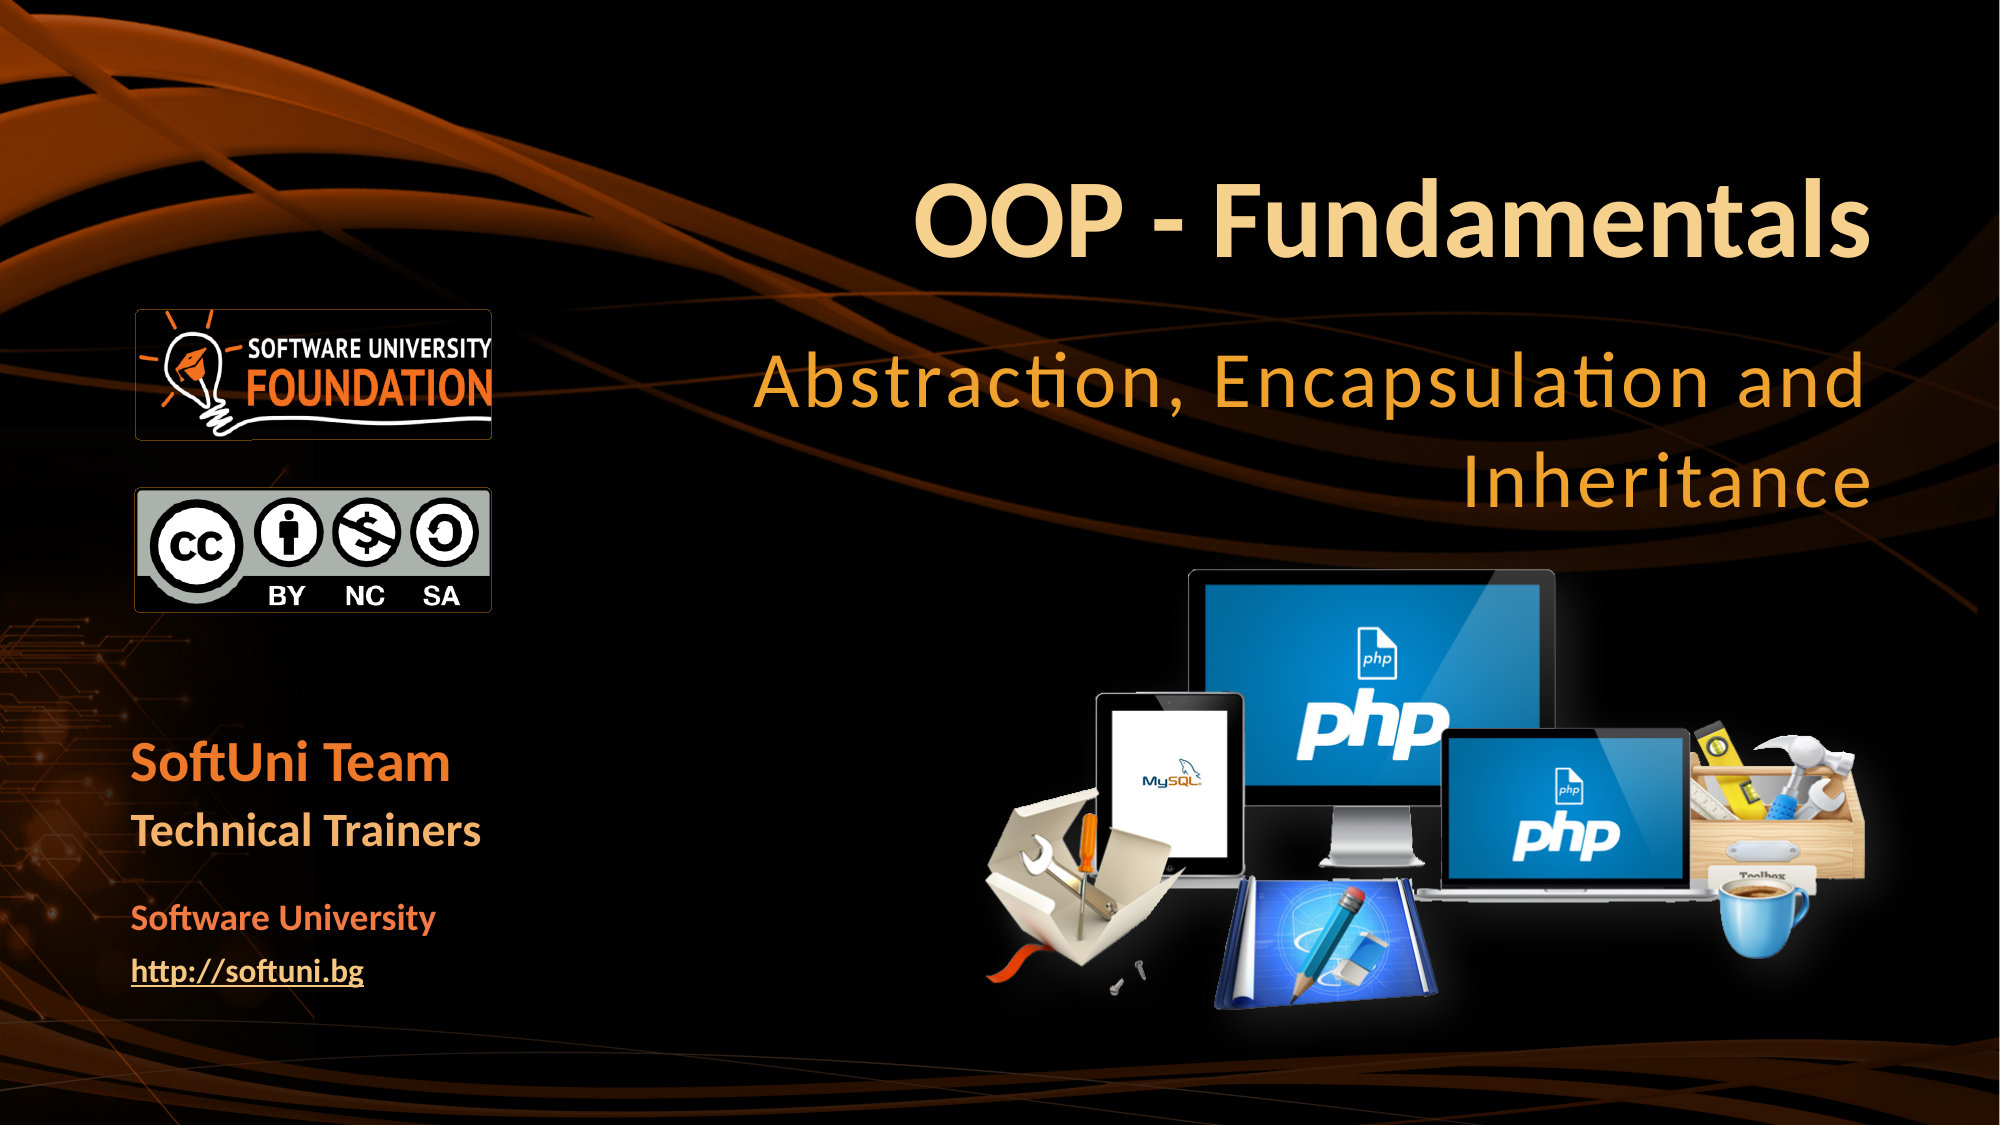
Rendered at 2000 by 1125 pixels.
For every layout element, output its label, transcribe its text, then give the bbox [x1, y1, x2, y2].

list Technical Trainers [124, 789, 648, 863]
list http://softuni.bg [124, 940, 648, 996]
title OOP - Fundamentals [662, 125, 1874, 318]
list SoftUni Team [124, 712, 648, 789]
picture [0, 0, 2000, 1125]
subtitle Abstraction, Encapsulation and Inheritance [687, 322, 1874, 525]
list Software University [124, 884, 648, 940]
